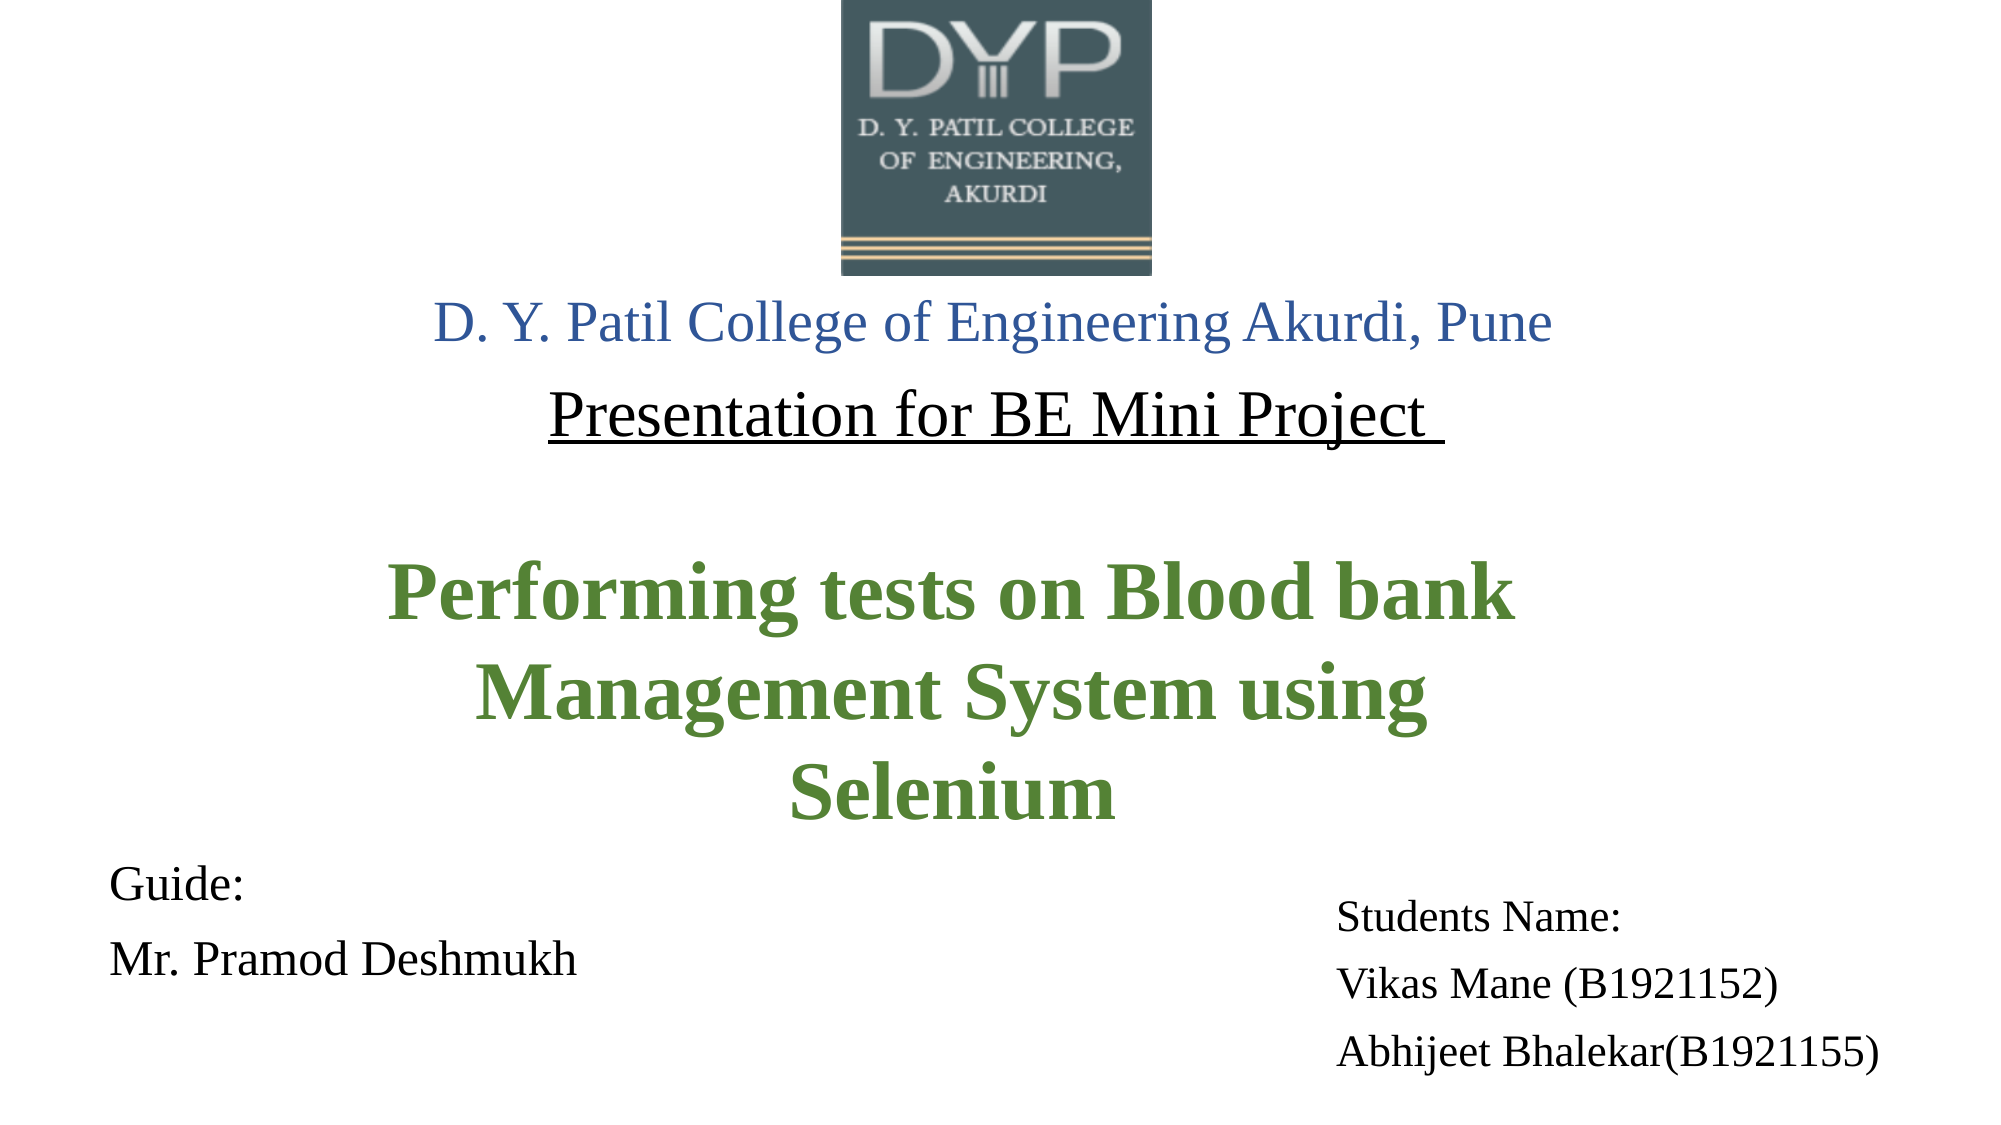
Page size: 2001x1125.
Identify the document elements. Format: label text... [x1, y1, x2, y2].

text_box Presentation for BE Mini Project [115, 362, 1878, 457]
text_box Guide: Mr. Pramod Deshmukh [94, 849, 713, 1121]
text_box Performing tests on Blood bank Management System using Selenium [299, 528, 1606, 844]
text_box D. Y. Patil College of Engineering Akurdi, Pune [299, 275, 1689, 361]
subtitle Students Name: Vikas Mane (B1921152) Abhijeet Bhalekar(B1921155) [1320, 885, 1955, 1087]
picture [841, 0, 1152, 276]
